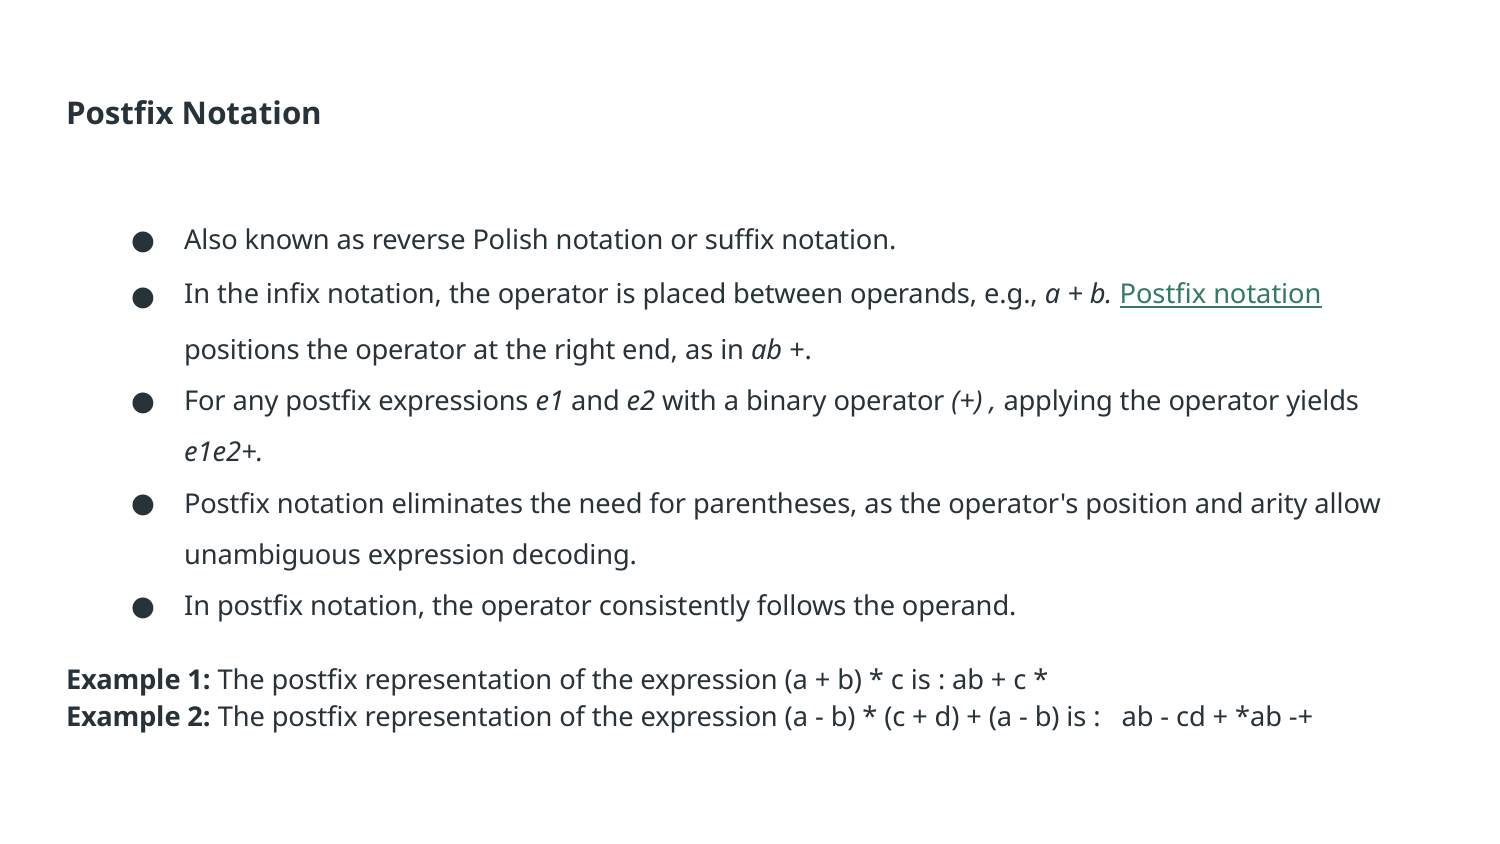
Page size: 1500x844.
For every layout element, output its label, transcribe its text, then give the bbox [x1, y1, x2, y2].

list Also known as reverse Polish notation or suffix notation. In the infix notation, the operator is placed between operands, e.g., a + b. Postfix notation positions the operator at the right end, as in ab +. For any postfix expressions e1 and e2 with a binary operator (+) , applying the operator yields e1e2+. Postfix notation eliminates the need for parentheses, as the operator's position and arity allow unambiguous expression decoding. In postfix notation, the operator consistently follows the operand. Example 1: The postfix representation of the expression (a + b) * c is : ab + c * Example 2: The postfix representation of the expression (a - b) * (c + d) + (a - b) is : ab - cd + *ab -+ [51, 189, 1449, 750]
title Postfix Notation [51, 72, 1449, 167]
